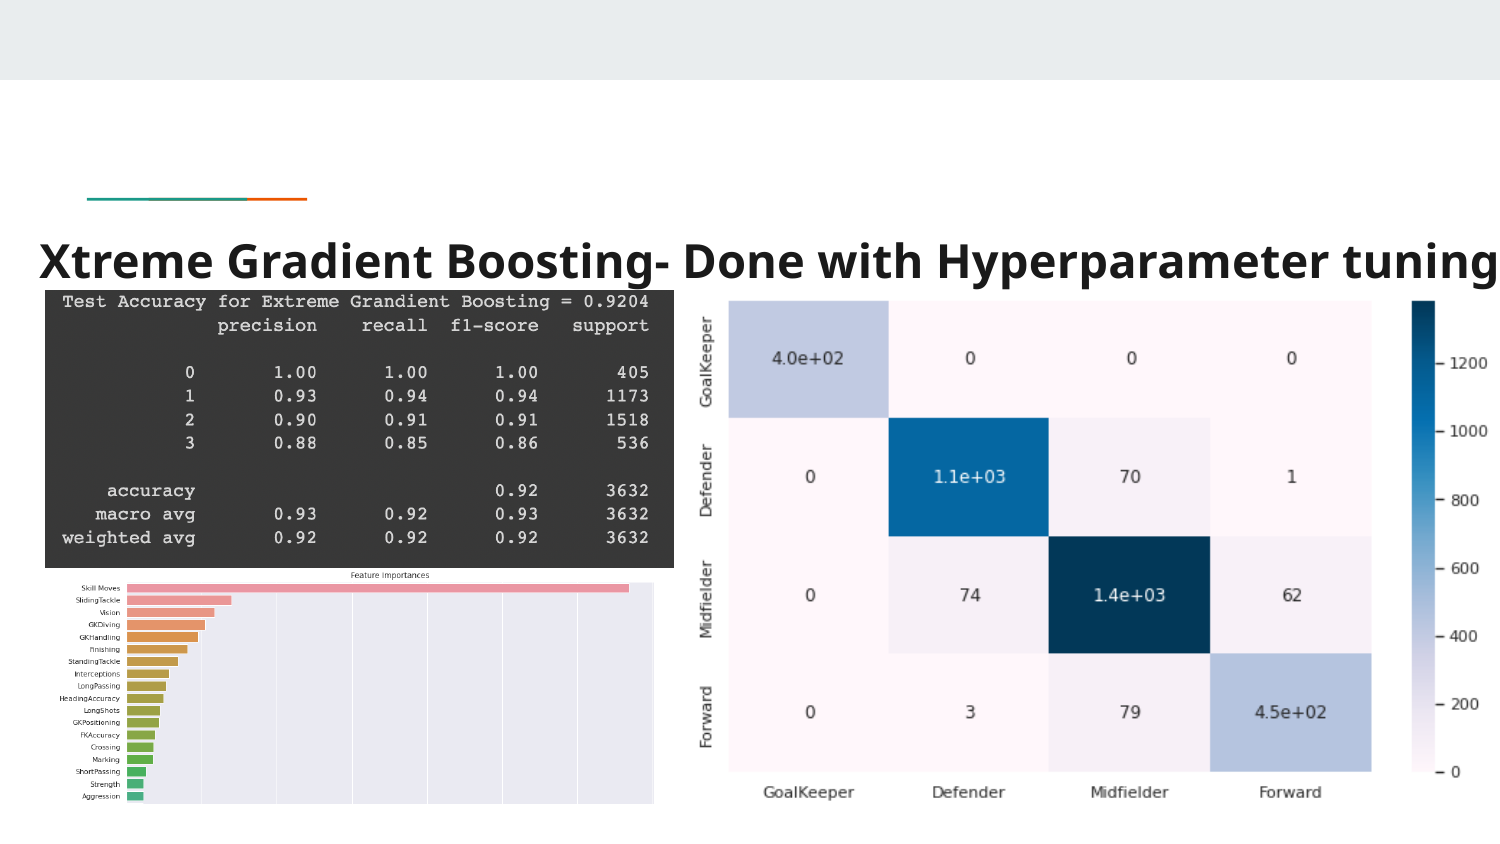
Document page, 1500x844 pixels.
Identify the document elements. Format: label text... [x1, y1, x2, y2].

picture [689, 291, 1500, 811]
picture [44, 290, 674, 804]
title Xtreme Gradient Boosting- Done with Hyperparameter tuning [24, 216, 1500, 305]
